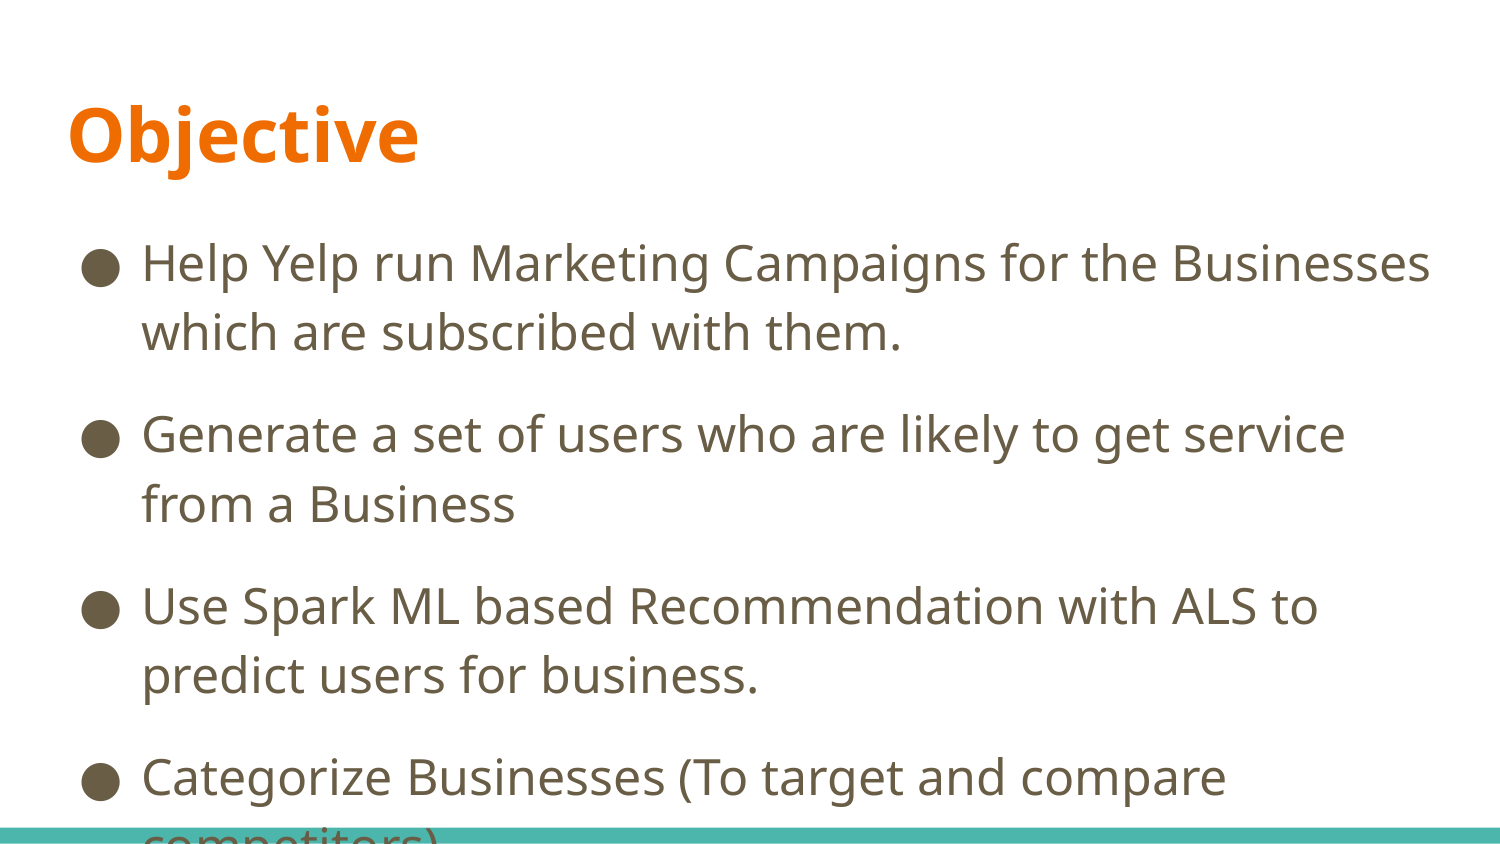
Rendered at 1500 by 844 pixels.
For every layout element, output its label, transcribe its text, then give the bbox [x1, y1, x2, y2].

list Help Yelp run Marketing Campaigns for the Businesses which are subscribed with them. Generate a set of users who are likely to get service from a Business Use Spark ML based Recommendation with ALS to predict users for business. Categorize Businesses (To target and compare competitors) [51, 207, 1449, 750]
title Objective [51, 72, 1449, 189]
